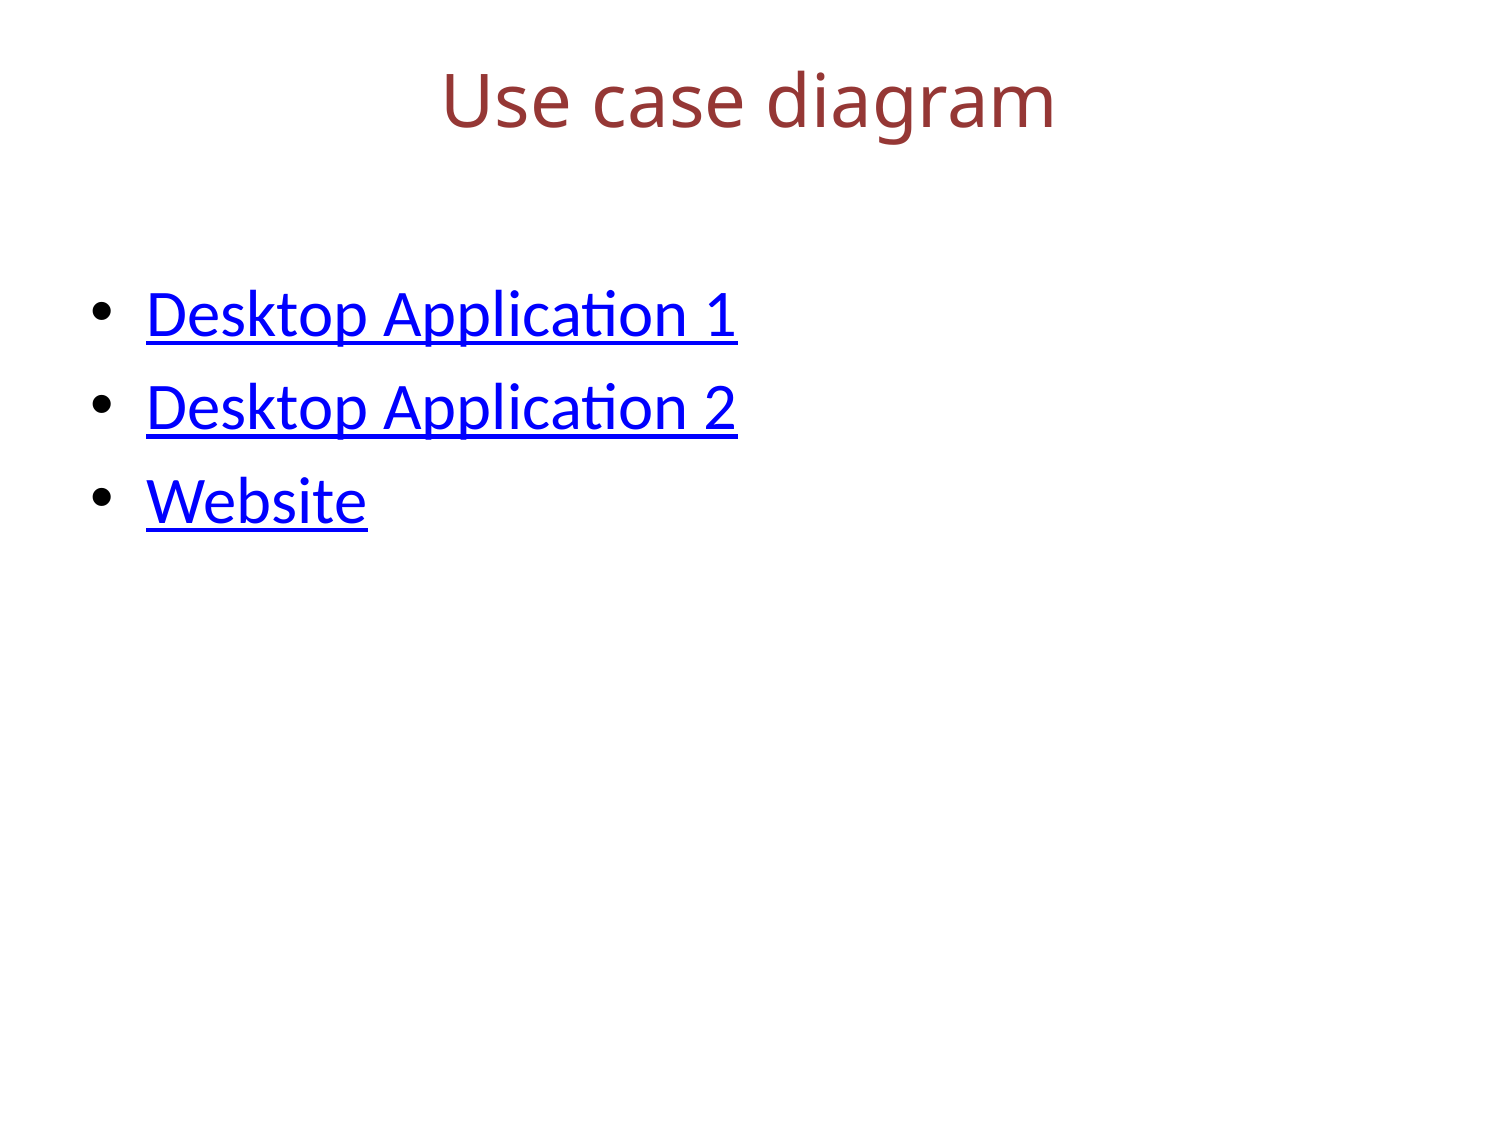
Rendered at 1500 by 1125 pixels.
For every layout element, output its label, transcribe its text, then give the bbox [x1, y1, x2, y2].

title Use case diagram [75, 45, 1425, 150]
list Desktop Application 1 Desktop Application 2 Website [75, 262, 1425, 1005]
